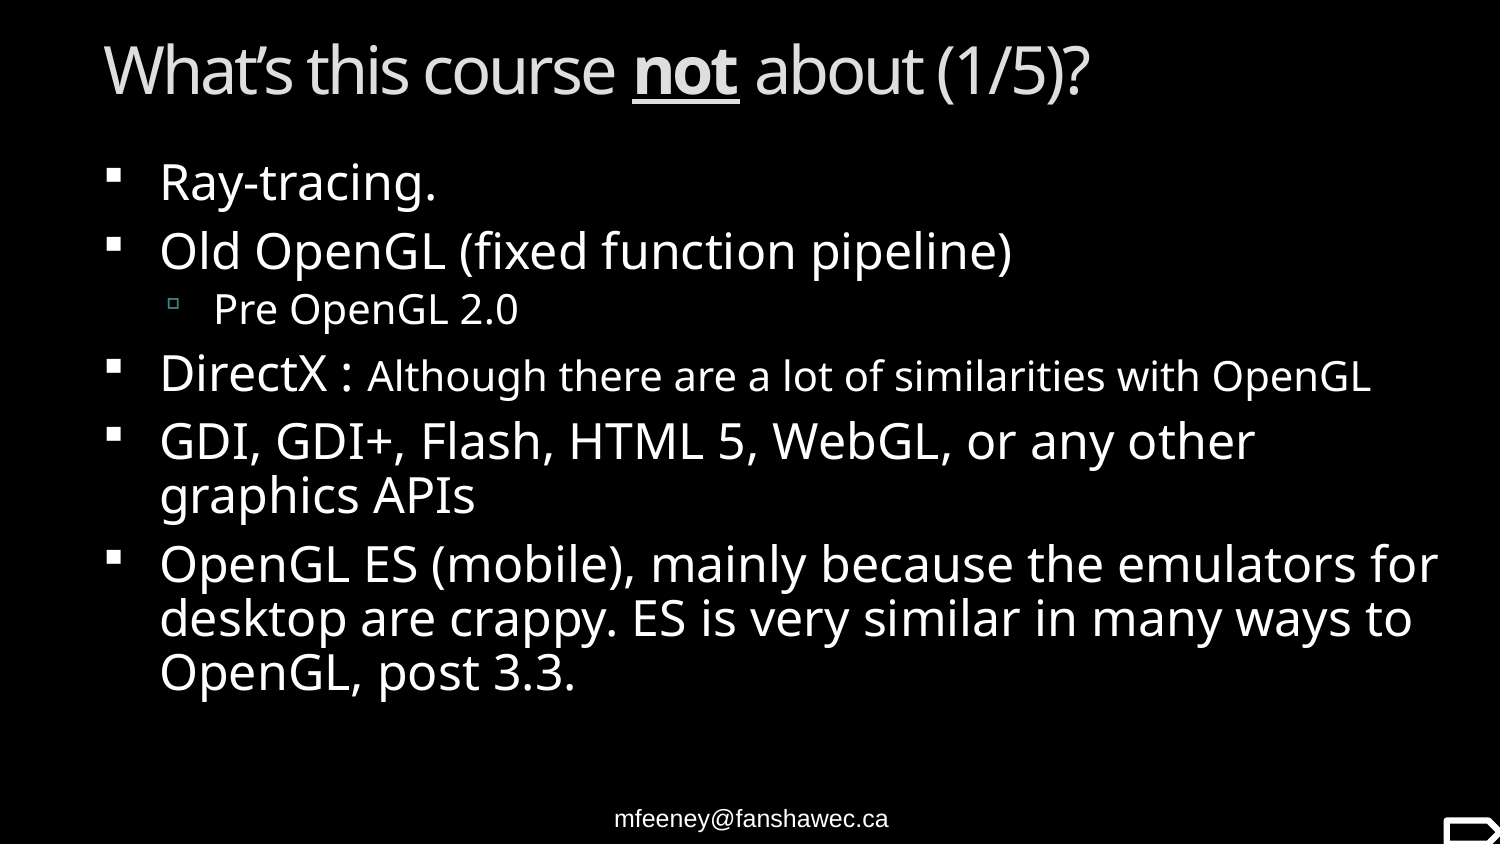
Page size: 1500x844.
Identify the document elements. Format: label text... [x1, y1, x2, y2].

list Ray-tracing. Old OpenGL (fixed function pipeline) Pre OpenGL 2.0 DirectX : Although there are a lot of similarities with OpenGL GDI, GDI+, Flash, HTML 5, WebGL, or any other graphics APIs OpenGL ES (mobile), mainly because the emulators for desktop are crappy. ES is very similar in many ways to OpenGL, post 3.3. [76, 149, 1459, 795]
text_box [1443, 817, 1500, 844]
title What’s this course not about (1/5)? [88, 20, 1364, 133]
